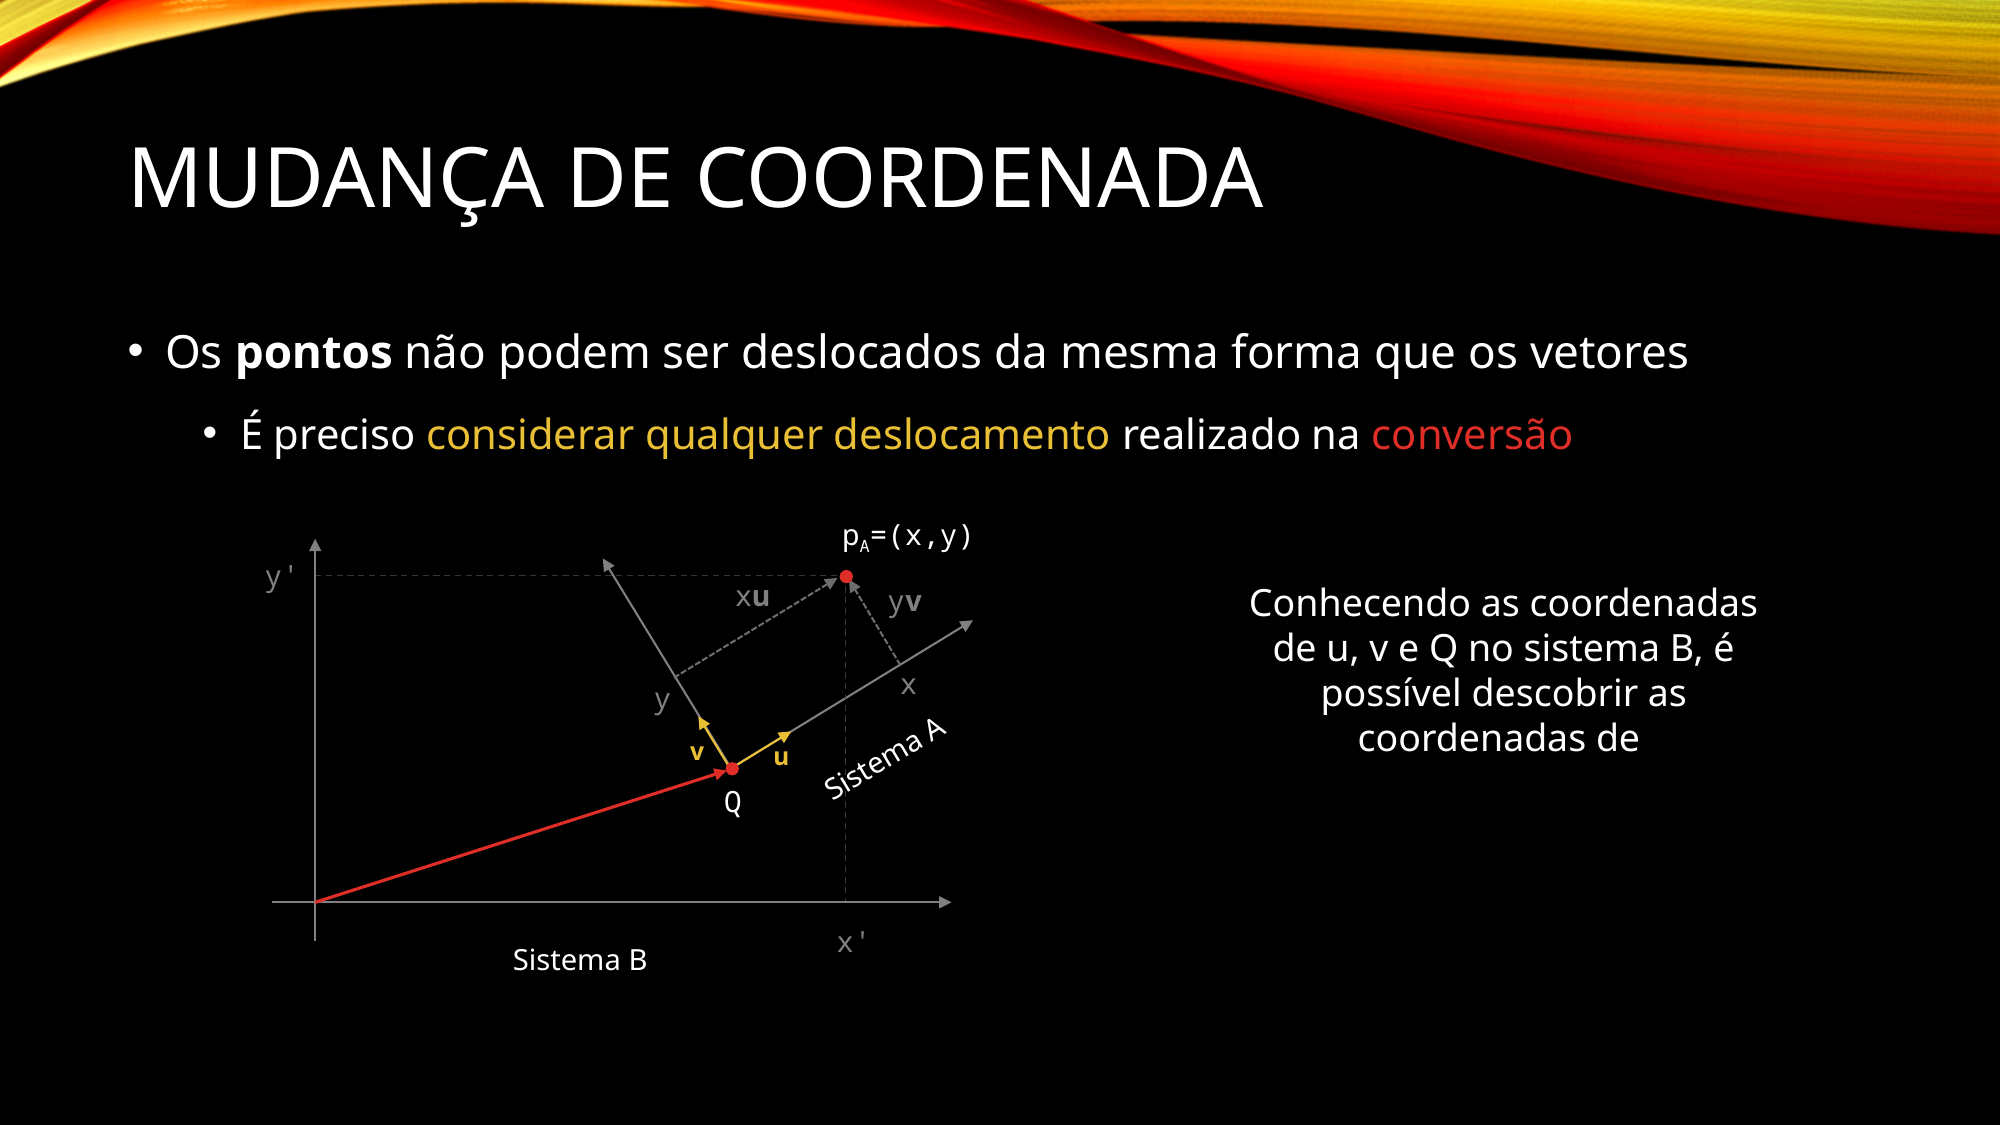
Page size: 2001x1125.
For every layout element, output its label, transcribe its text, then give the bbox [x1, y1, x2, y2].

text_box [250, 508, 990, 985]
picture [0, 0, 2000, 237]
title Mudança de coordenada [112, 74, 1888, 288]
list Os pontos não podem ser deslocados da mesma forma que os vetores É preciso considerar qualquer deslocamento realizado na conversão [112, 309, 1888, 1014]
